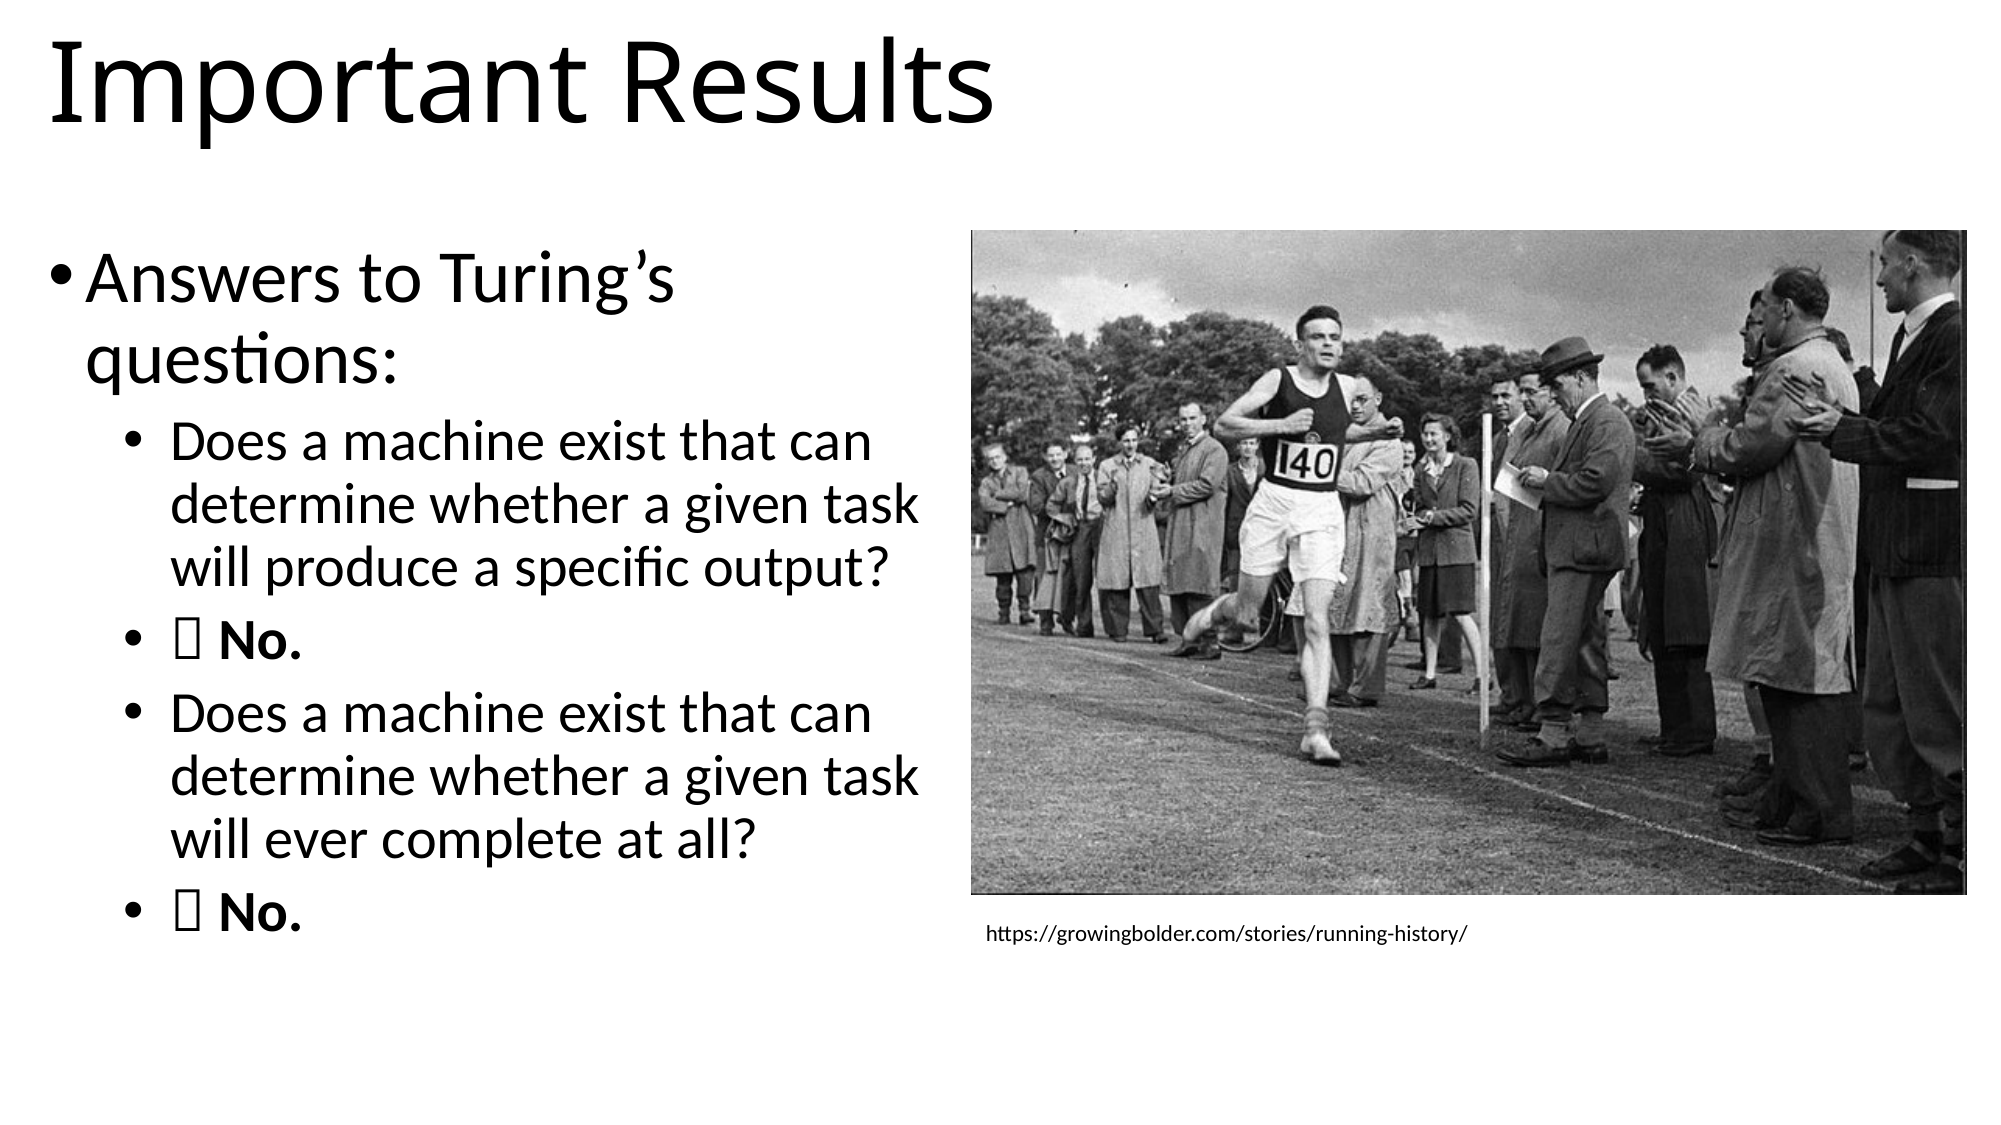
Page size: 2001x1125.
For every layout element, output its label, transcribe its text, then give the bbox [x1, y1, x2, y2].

text_box https://growingbolder.com/stories/running-history/ [971, 911, 1823, 954]
title Important Results [33, 22, 1759, 150]
list Answers to Turing’s questions: Does a machine exist that can determine whether a given task will produce a specific output?  No. Does a machine exist that can determine whether a given task will ever complete at all?  No. [33, 230, 952, 976]
picture [971, 230, 1967, 895]
